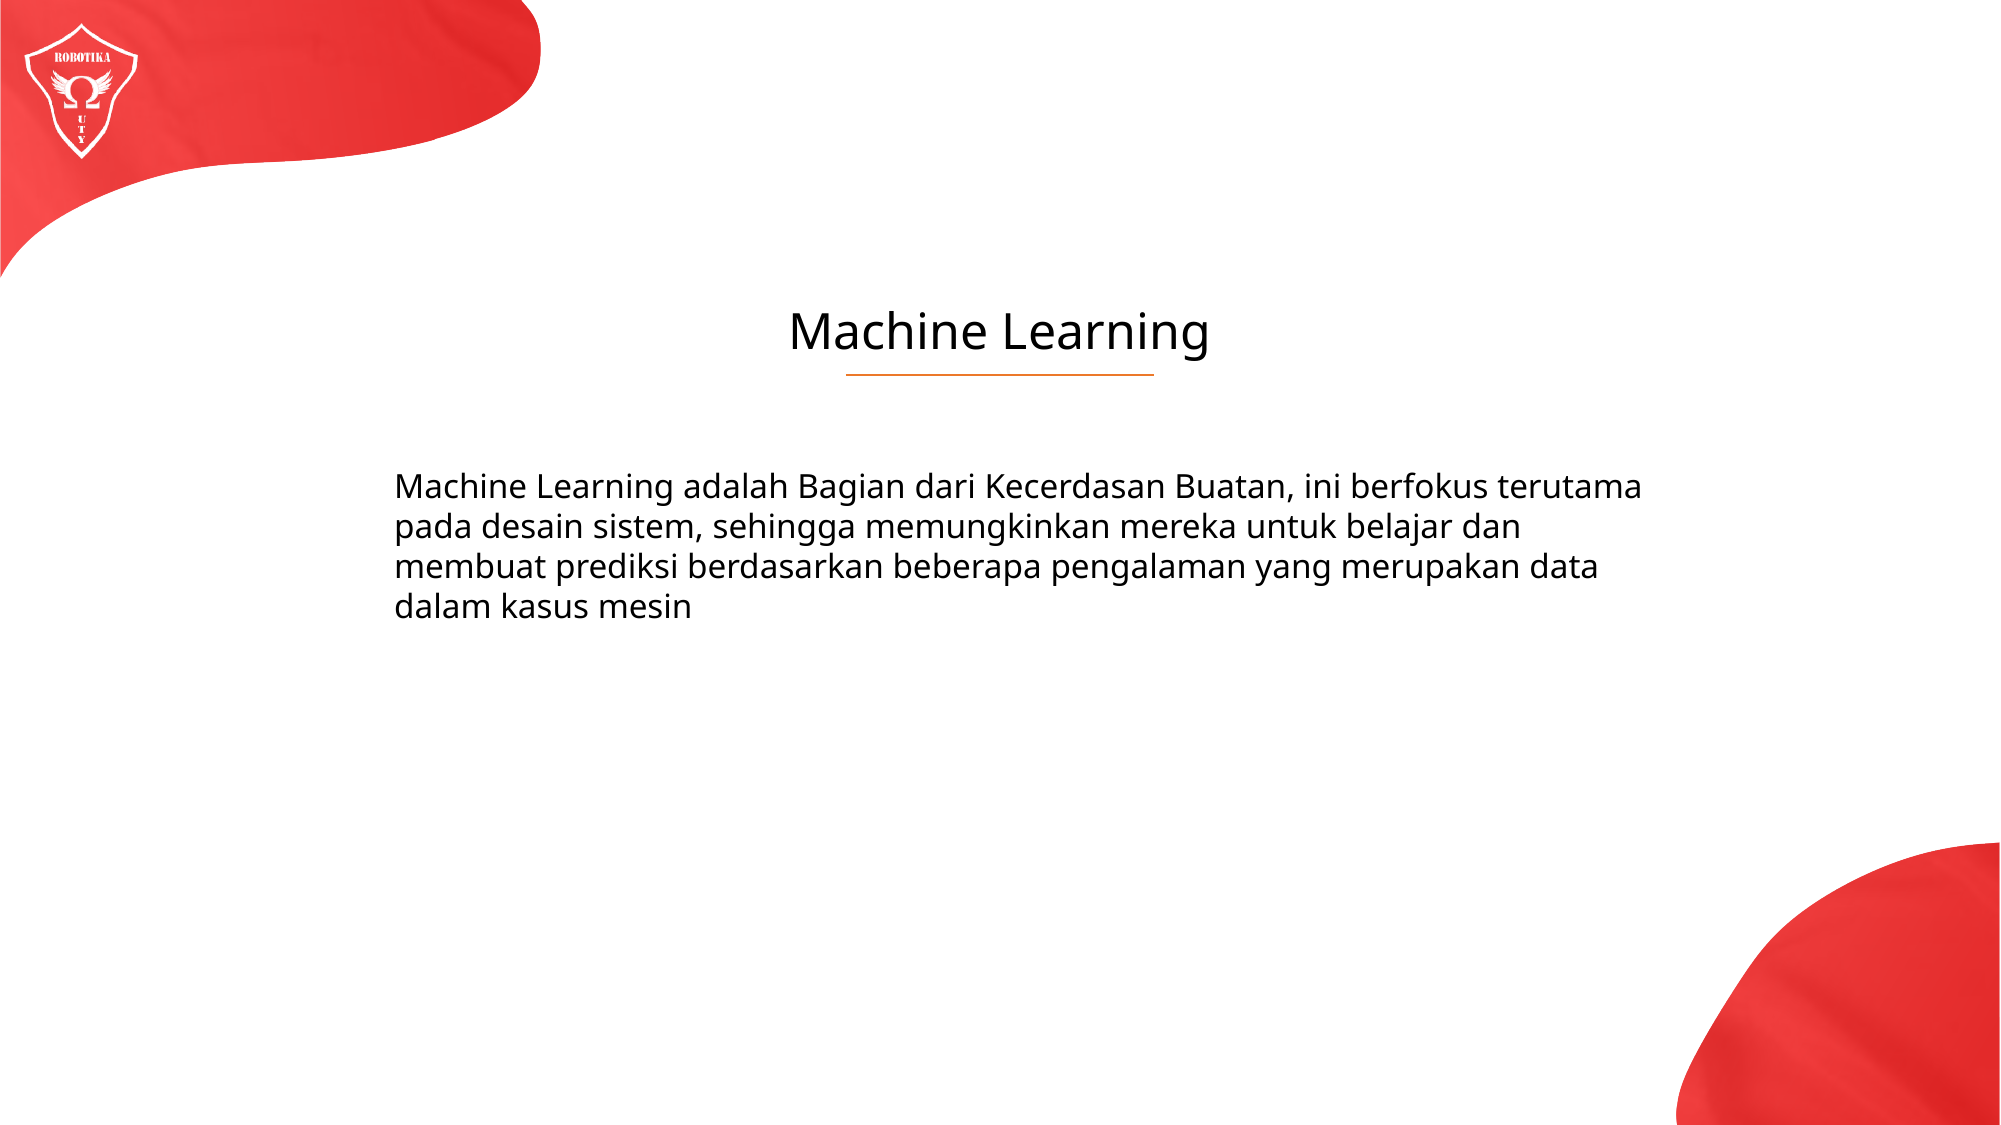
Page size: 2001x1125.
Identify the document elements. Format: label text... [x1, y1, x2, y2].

picture [0, 0, 542, 278]
text_box Machine Learning [773, 291, 1226, 367]
picture [1676, 842, 2000, 1125]
text_box Machine Learning adalah Bagian dari Kecerdasan Buatan, ini berfokus terutama pada desain sistem, sehingga memungkinkan mereka untuk belajar dan membuat prediksi berdasarkan beberapa pengalaman yang merupakan data dalam kasus mesin [379, 458, 1677, 633]
